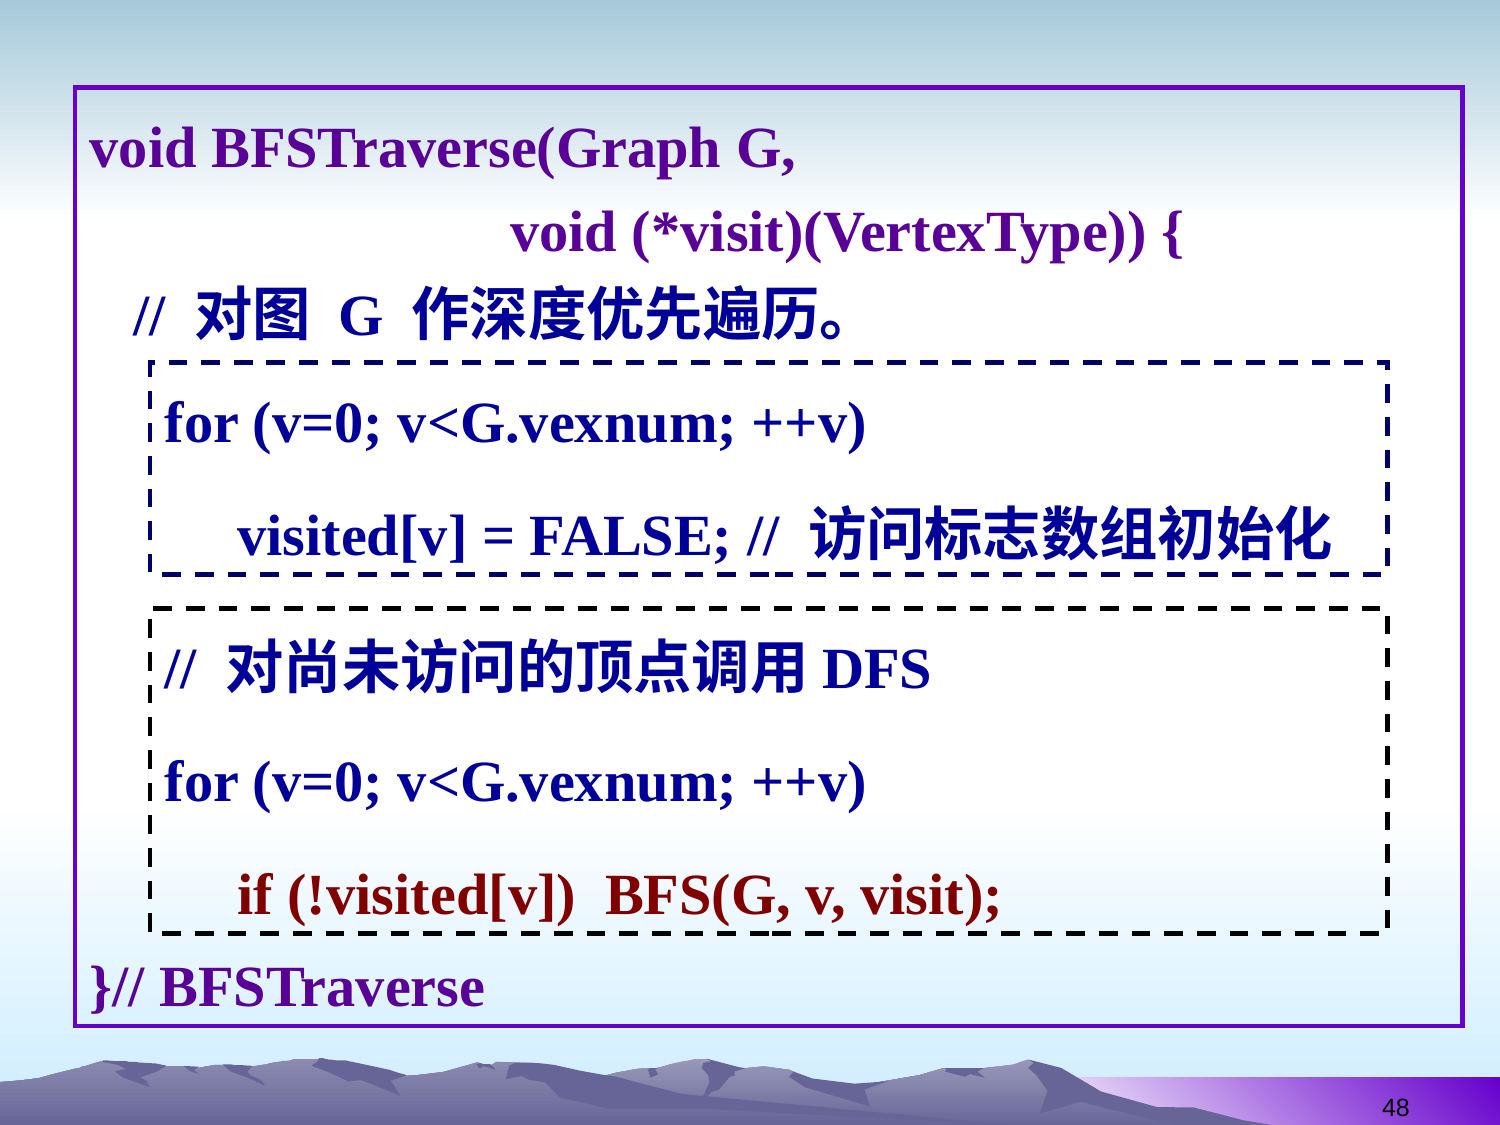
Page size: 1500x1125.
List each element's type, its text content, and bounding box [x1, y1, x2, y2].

text_box void BFSTraverse(Graph G, void (*visit)(VertexType)) { // 对图 G 作深度优先遍历。 }// BFSTraverse [75, 87, 1463, 1026]
text_box for (v=0; v<G.vexnum; ++v) visited[v] = FALSE; // 访问标志数组初始化 [150, 362, 1388, 575]
slide_number 48 [1074, 1054, 1425, 1125]
text_box // 对尚未访问的顶点调用DFS for (v=0; v<G.vexnum; ++v) if (!visited[v]) BFS(G, v, visit); [150, 608, 1388, 934]
